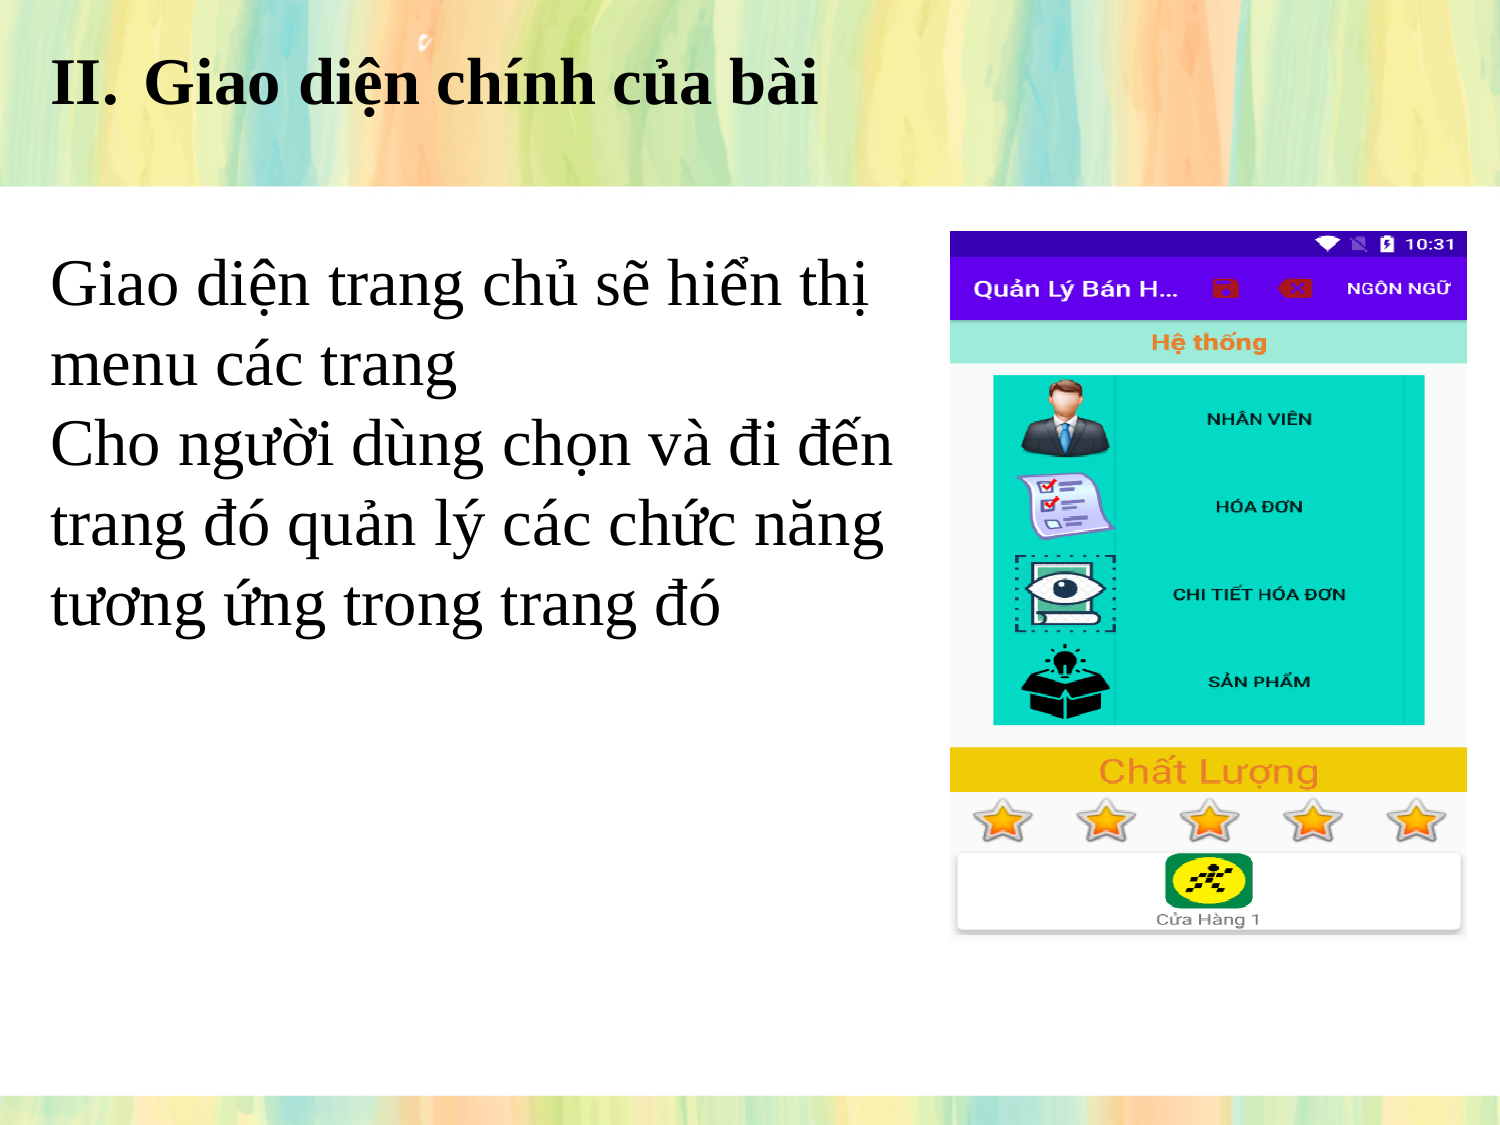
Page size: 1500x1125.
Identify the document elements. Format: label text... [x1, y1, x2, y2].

text_box Giao diện chính của bài [35, 30, 1400, 126]
text_box Giao diện trang chủ sẽ hiển thị menu các trang Cho người dùng chọn và đi đến trang đó quản lý các chức năng tương ứng trong trang đó [35, 231, 939, 647]
picture [0, 0, 1500, 1125]
